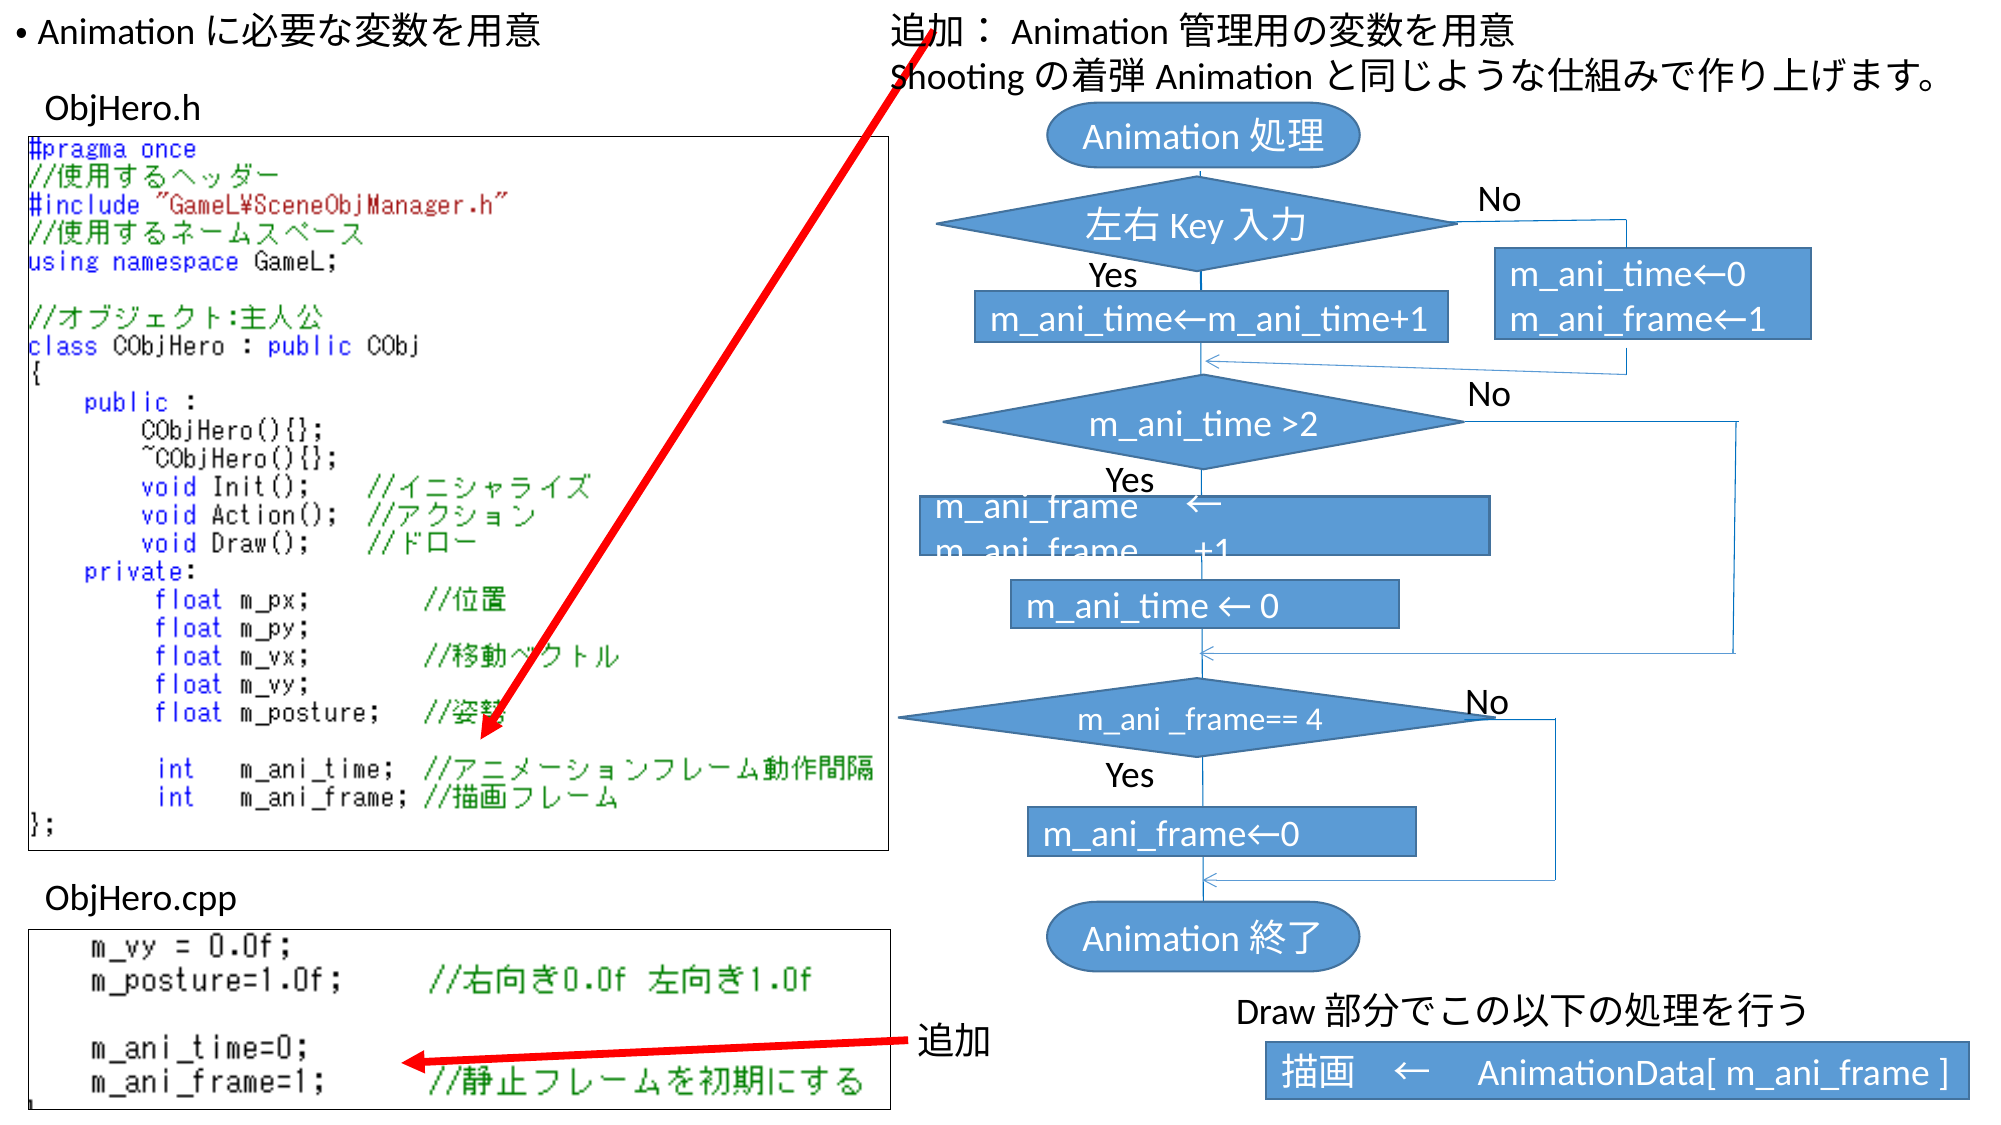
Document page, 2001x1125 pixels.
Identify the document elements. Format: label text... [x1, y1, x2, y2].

text_box No [1450, 669, 1525, 730]
text_box m_ani_time ← 0 [1204, 579, 1400, 629]
text_box ObjHero.h [29, 75, 217, 136]
text_box m_ani_frame ← m_ani_frame +1 [1204, 495, 1491, 556]
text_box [480, 30, 934, 740]
text_box Animation終了 [1046, 900, 1361, 973]
picture [28, 929, 891, 1110]
text_box Animation処理 [1046, 101, 1361, 169]
text_box m_ani _frame== 4 [1204, 678, 1450, 758]
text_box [401, 1040, 909, 1063]
text_box m_ani_time←0 m_ani_frame←1 [1494, 247, 1812, 340]
text_box No [1452, 375, 1527, 422]
text_box m_ani_time←m_ani_time+1 [1204, 290, 1449, 343]
text_box 左右Key入力 [935, 175, 1200, 273]
text_box m_ani _frame== 4 [934, 677, 1200, 759]
text_box m_ani_frame←0 [1027, 806, 1200, 857]
text_box Yes [1090, 447, 1170, 507]
text_box m_ani_frame←0 [1204, 806, 1417, 857]
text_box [1200, 231, 1204, 653]
picture [28, 136, 889, 851]
text_box Yes [1074, 242, 1153, 303]
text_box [1205, 361, 1627, 375]
text_box m_ani_time >2 [942, 374, 1200, 470]
text_box Draw部分でこの以下の処理を行う [1221, 979, 1827, 1040]
text_box 描画 ← AnimationData[ m_ani_frame ] [1265, 1041, 1970, 1100]
text_box 追加 [902, 1009, 1008, 1070]
text_box ・Animationに必要な変数を用意 [0, 0, 557, 60]
text_box m_ani_time >2 [1204, 373, 1465, 471]
text_box Yes [1090, 742, 1170, 803]
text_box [1200, 654, 1204, 902]
text_box m_ani_time←m_ani_time+1 [974, 290, 1200, 343]
text_box m_ani_frame ← m_ani_frame +1 [934, 495, 1200, 556]
text_box 左右Key入力 [1203, 176, 1458, 271]
text_box No [1462, 166, 1537, 219]
text_box ObjHero.cpp [30, 865, 253, 926]
text_box No [1462, 222, 1537, 226]
text_box 追加：Animation管理用の変数を用意 Shootingの着弾Animationと同じような仕組みで作り上げます。 [875, 0, 1971, 150]
text_box m_ani_time ← 0 [1010, 579, 1200, 629]
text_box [1732, 422, 1737, 654]
